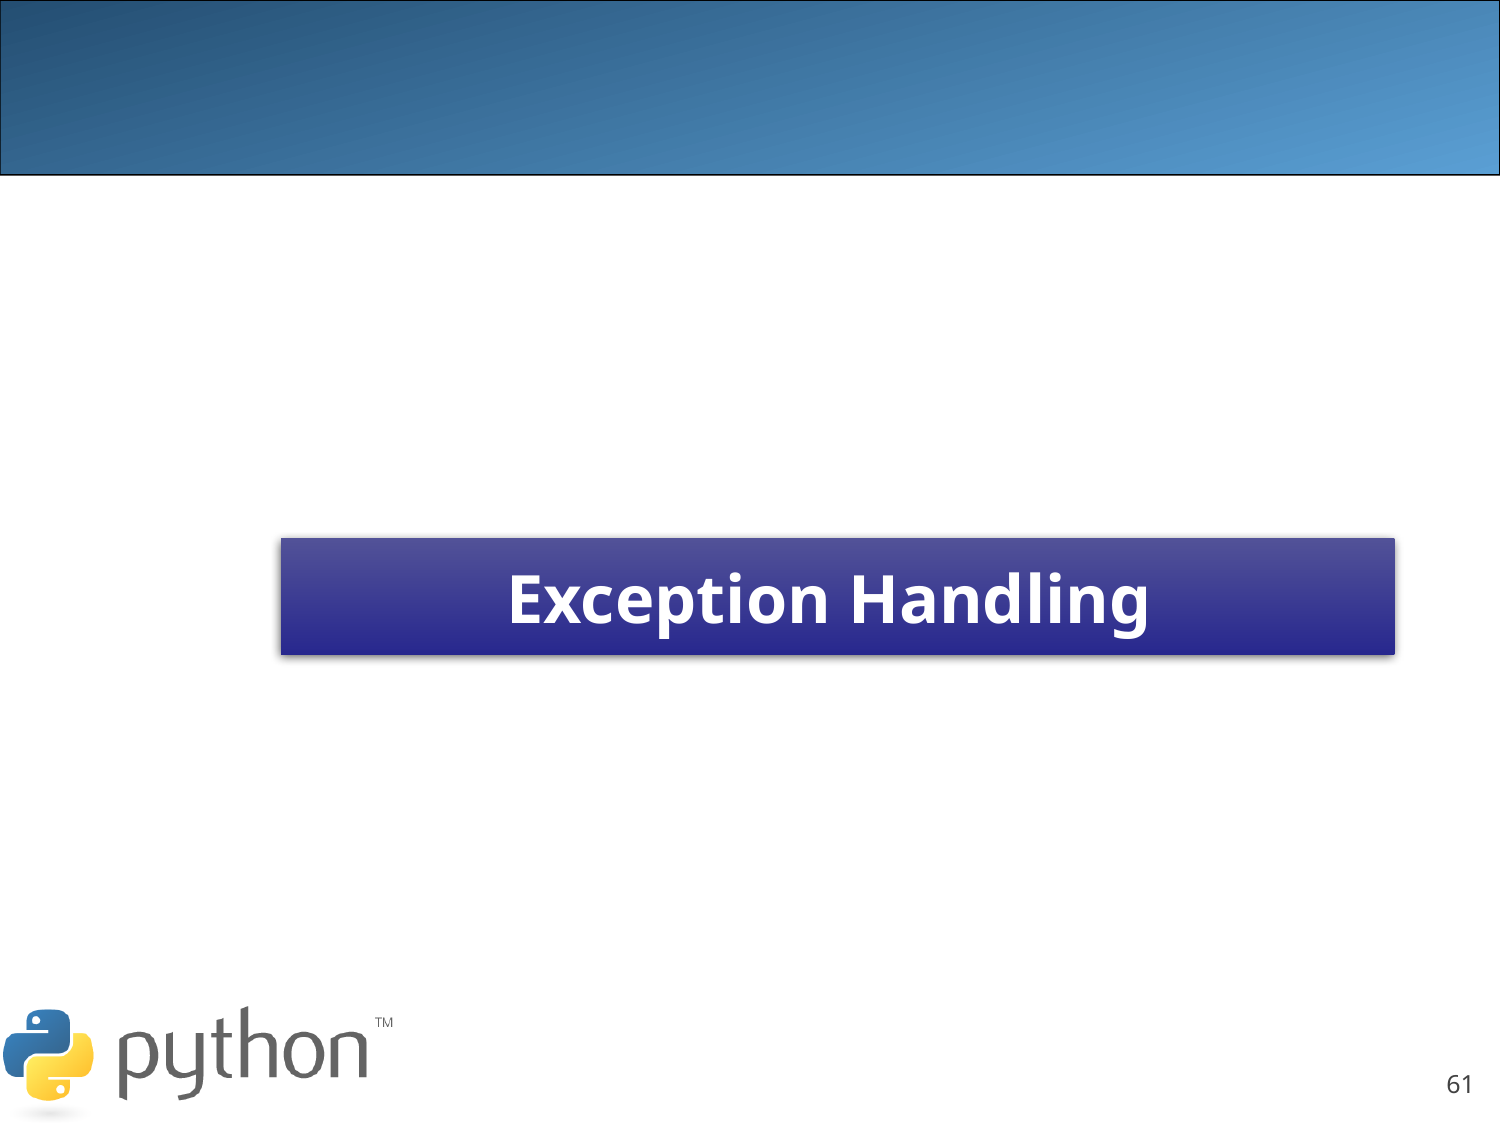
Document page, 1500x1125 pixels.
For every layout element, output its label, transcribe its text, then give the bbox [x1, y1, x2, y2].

text_box Exception Handling [281, 538, 1395, 655]
picture [0, 999, 402, 1123]
